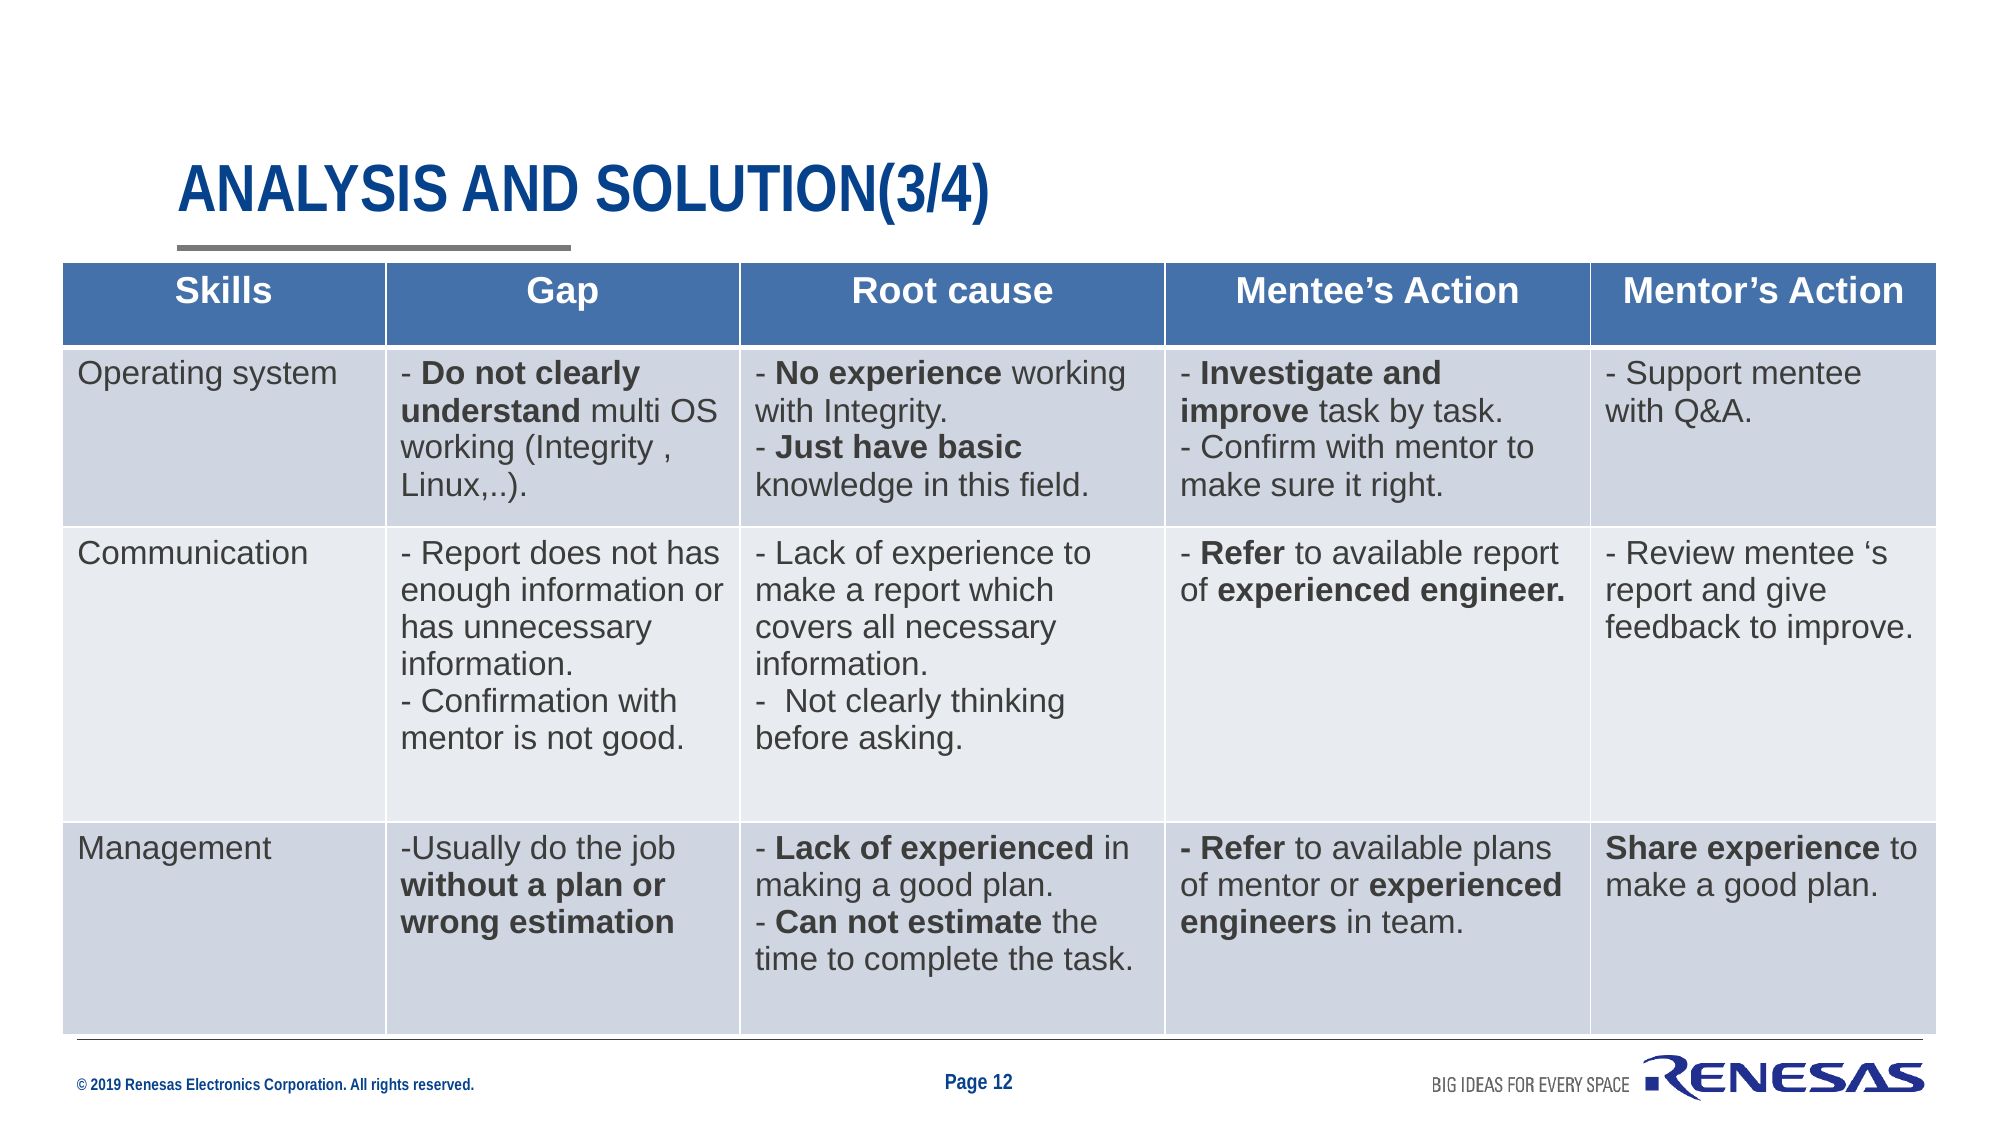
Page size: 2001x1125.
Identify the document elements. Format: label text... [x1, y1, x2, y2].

table_cell - Lack of experience to make a report which covers all necessary information. - Not clearly thinking before asking. [741, 528, 1164, 821]
table_header Mentor’s Action [1591, 263, 1936, 345]
table_cell - Review mentee ‘s report and give feedback to improve. [1591, 528, 1936, 821]
table_cell - Report does not has enough information or has unnecessary information. - Confirmation with mentor is not good. [387, 528, 739, 821]
table_cell - Do not clearly understand multi OS working (Integrity , Linux,..). [387, 350, 739, 526]
table_cell - No experience working with Integrity. - Just have basic knowledge in this field. [741, 350, 1164, 526]
table_cell - Refer to available plans of mentor or experienced engineers in team. [1166, 823, 1590, 1034]
slide_number Page 12 [944, 1067, 1056, 1095]
table_header Gap [387, 263, 739, 345]
table_header Mentee’s Action [1166, 263, 1590, 345]
table_cell - Refer to available report of experienced engineer. [1166, 528, 1590, 821]
picture [1425, 1049, 1933, 1106]
table_cell Share experience to make a good plan. [1591, 823, 1936, 1034]
table_cell -Usually do the job without a plan or wrong estimation [387, 823, 739, 1034]
table_cell - Investigate and improve task by task. - Confirm with mentor to make sure it right. [1166, 350, 1590, 526]
title Analysis and solution(3/4) [177, 151, 1654, 227]
table_header Skills [63, 263, 385, 345]
table_cell - Support mentee with Q&A. [1591, 350, 1936, 526]
table_cell - Lack of experienced in making a good plan. - Can not estimate the time to complete the task. [741, 823, 1164, 1034]
table_header Root cause [741, 263, 1164, 345]
table_cell Operating system [63, 350, 385, 526]
table_cell Management [63, 823, 385, 1034]
table_cell Communication [63, 528, 385, 821]
